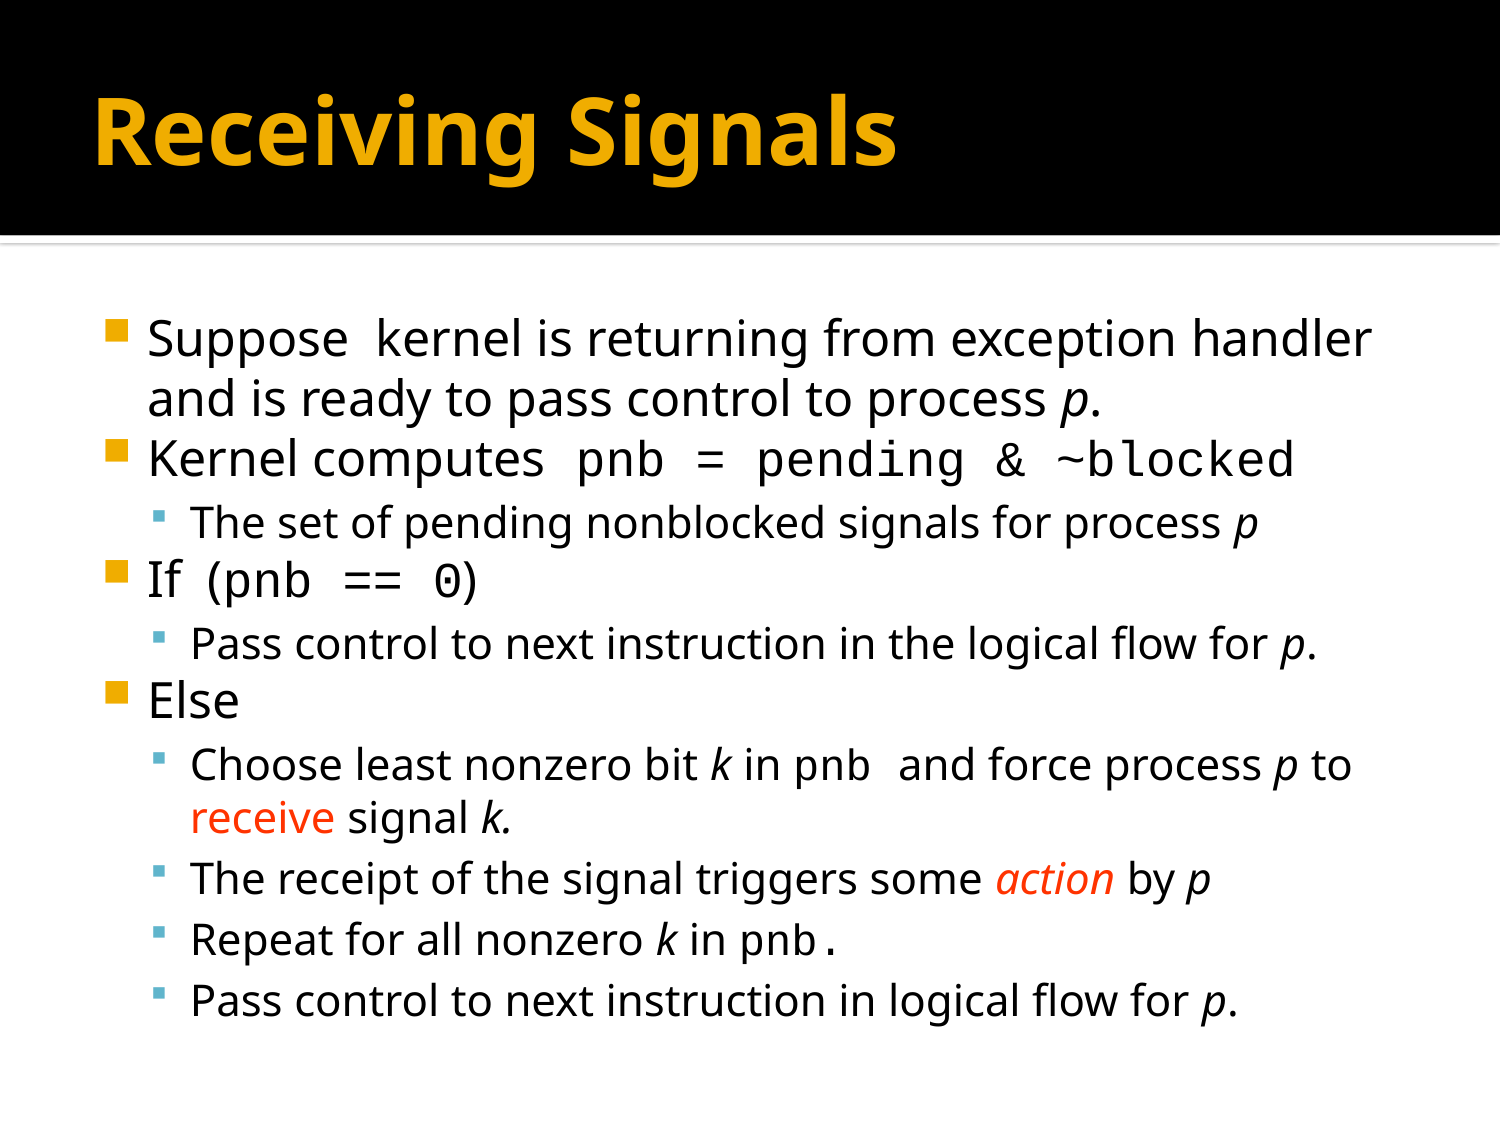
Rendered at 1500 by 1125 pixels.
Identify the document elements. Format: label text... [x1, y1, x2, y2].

title Receiving Signals [75, 25, 1425, 231]
list Suppose kernel is returning from exception handler and is ready to pass control to process p. Kernel computes pnb = pending & ~blocked The set of pending nonblocked signals for process p If (pnb == 0) Pass control to next instruction in the logical flow for p. Else Choose least nonzero bit k in pnb and force process p to receive signal k. The receipt of the signal triggers some action by p Repeat for all nonzero k in pnb. Pass control to next instruction in logical flow for p. [75, 291, 1425, 1050]
